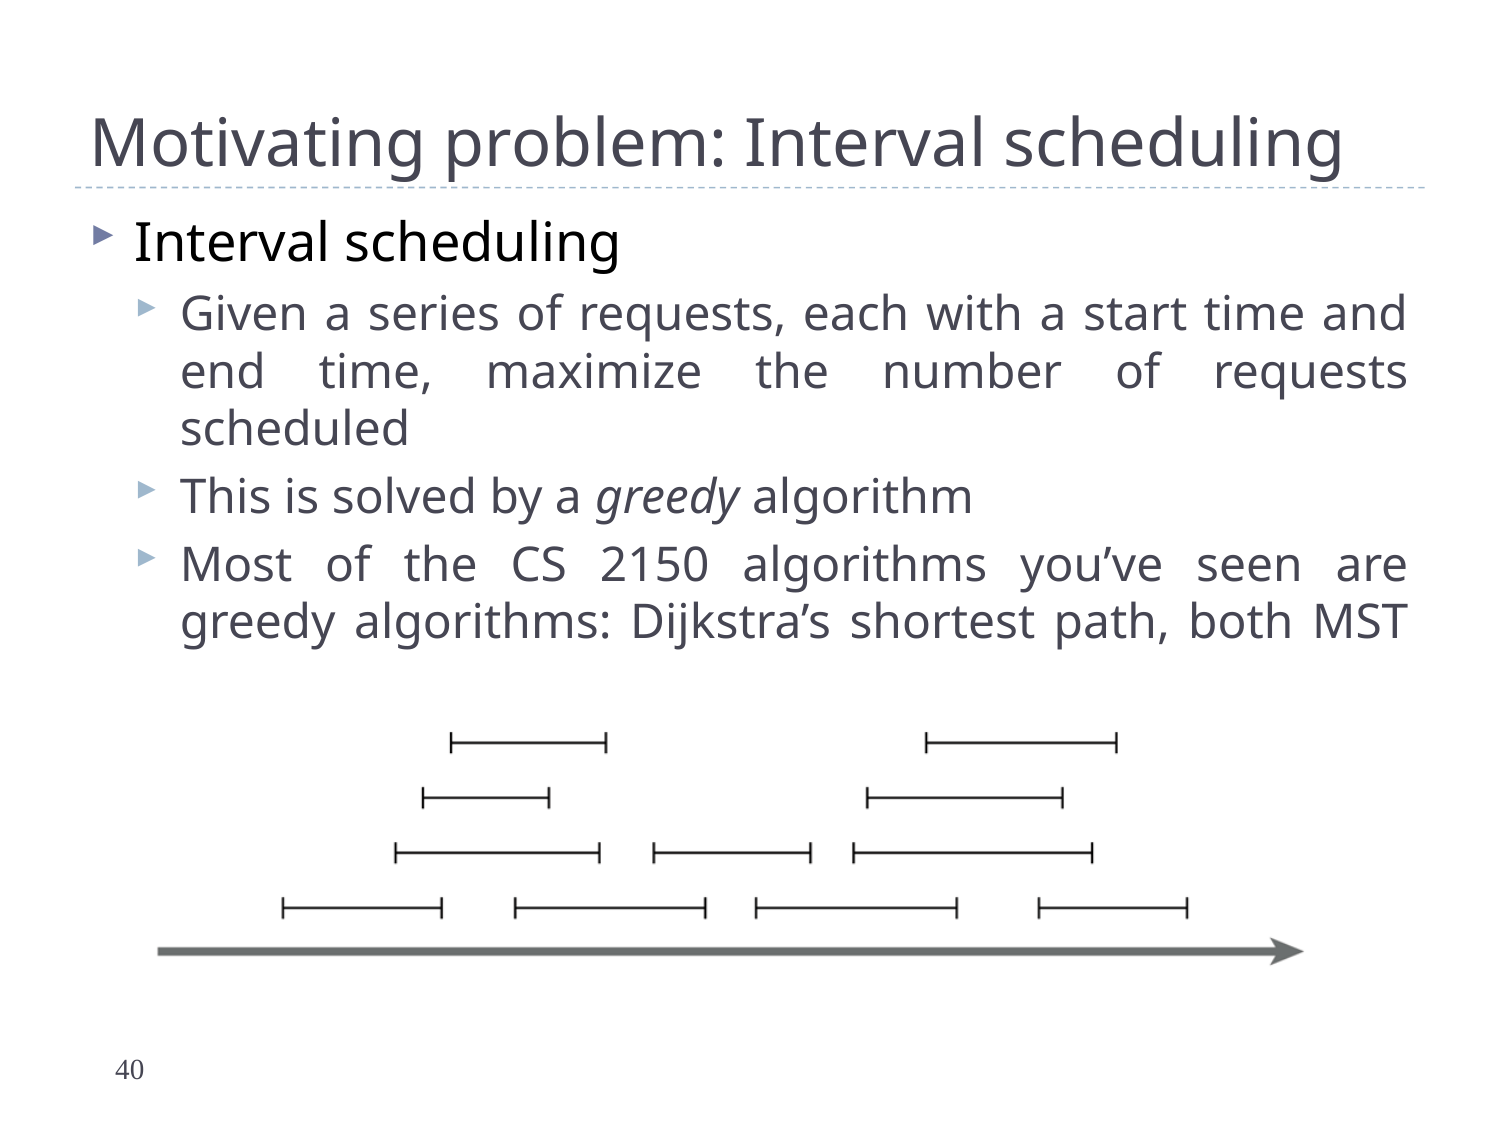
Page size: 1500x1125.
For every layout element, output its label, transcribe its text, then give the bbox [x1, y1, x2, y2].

list Interval scheduling Given a series of requests, each with a start time and end time, maximize the number of requests scheduled This is solved by a greedy algorithm Most of the CS 2150 algorithms you’ve seen are greedy algorithms: Dijkstra’s shortest path, both MST algorithms, etc. [75, 200, 1425, 1010]
picture [112, 649, 1388, 1001]
title Motivating problem: Interval scheduling [75, 24, 1425, 188]
slide_number 40 [100, 1042, 426, 1103]
